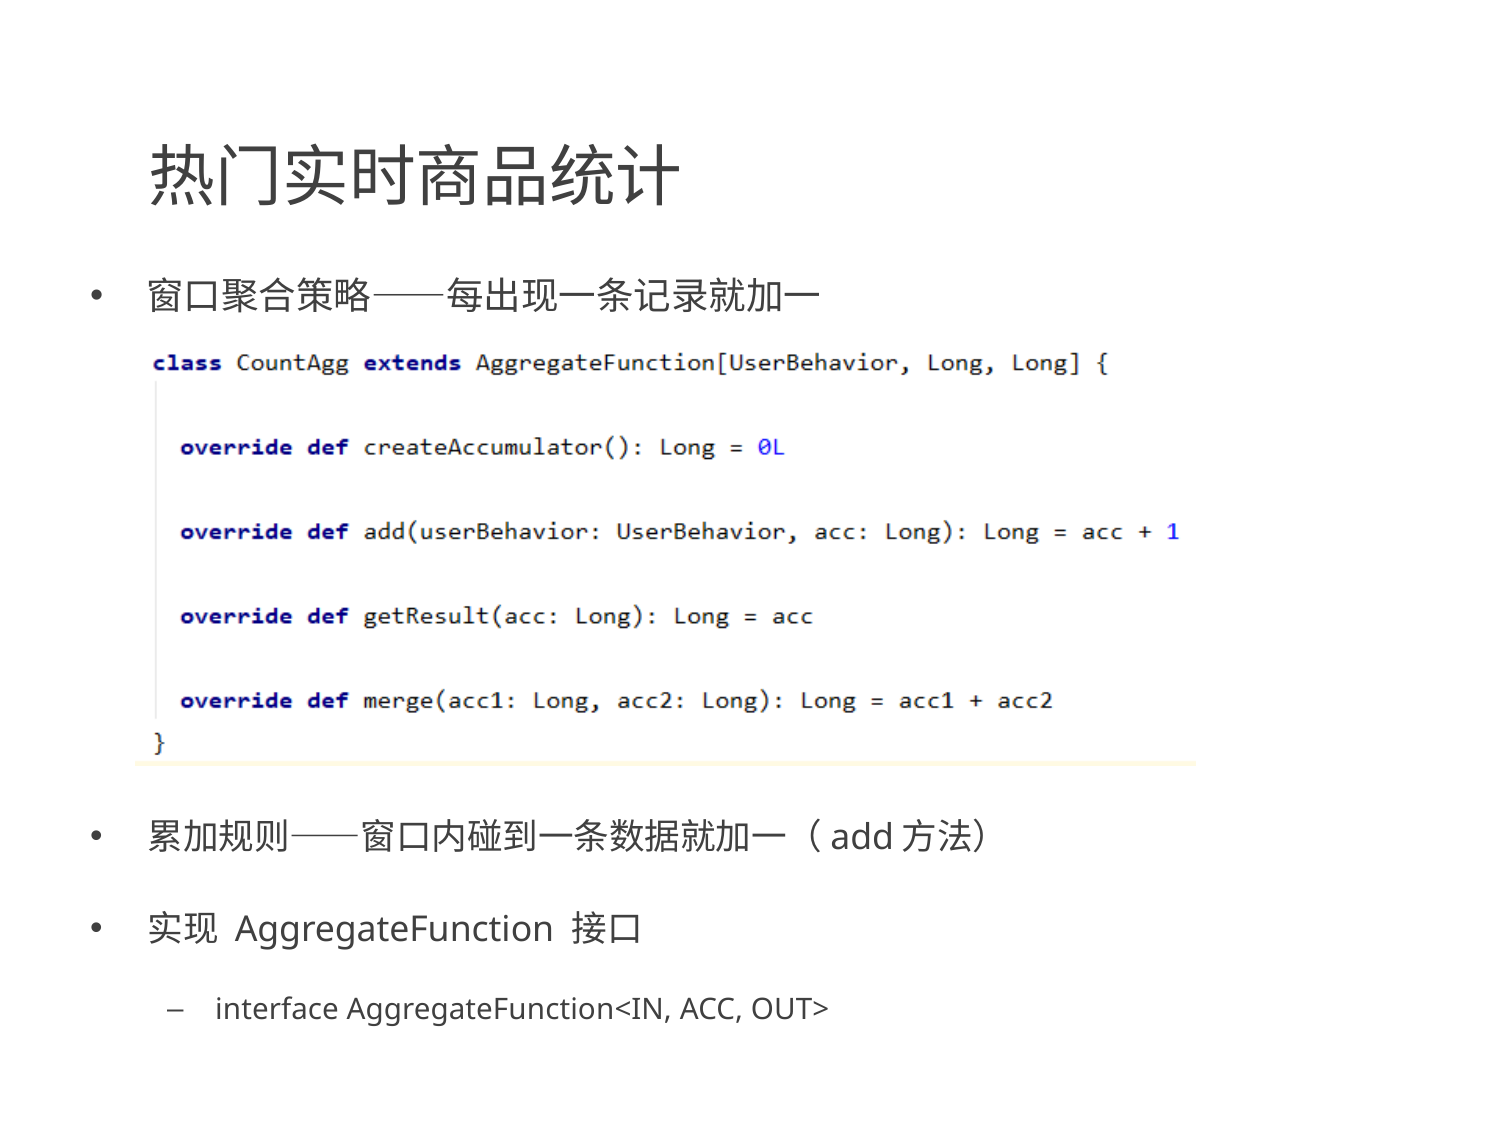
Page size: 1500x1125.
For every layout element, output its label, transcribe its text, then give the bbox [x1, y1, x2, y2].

text_box 累加规则——窗口内碰到一条数据就加一（add方法） 实现 AggregateFunction 接口 interface AggregateFunction<IN, ACC, OUT> [75, 763, 1426, 1035]
picture [135, 335, 1196, 767]
title 热门实时商品统计 [75, 79, 1425, 219]
list 窗口聚合策略——每出现一条记录就加一 [75, 219, 1425, 362]
